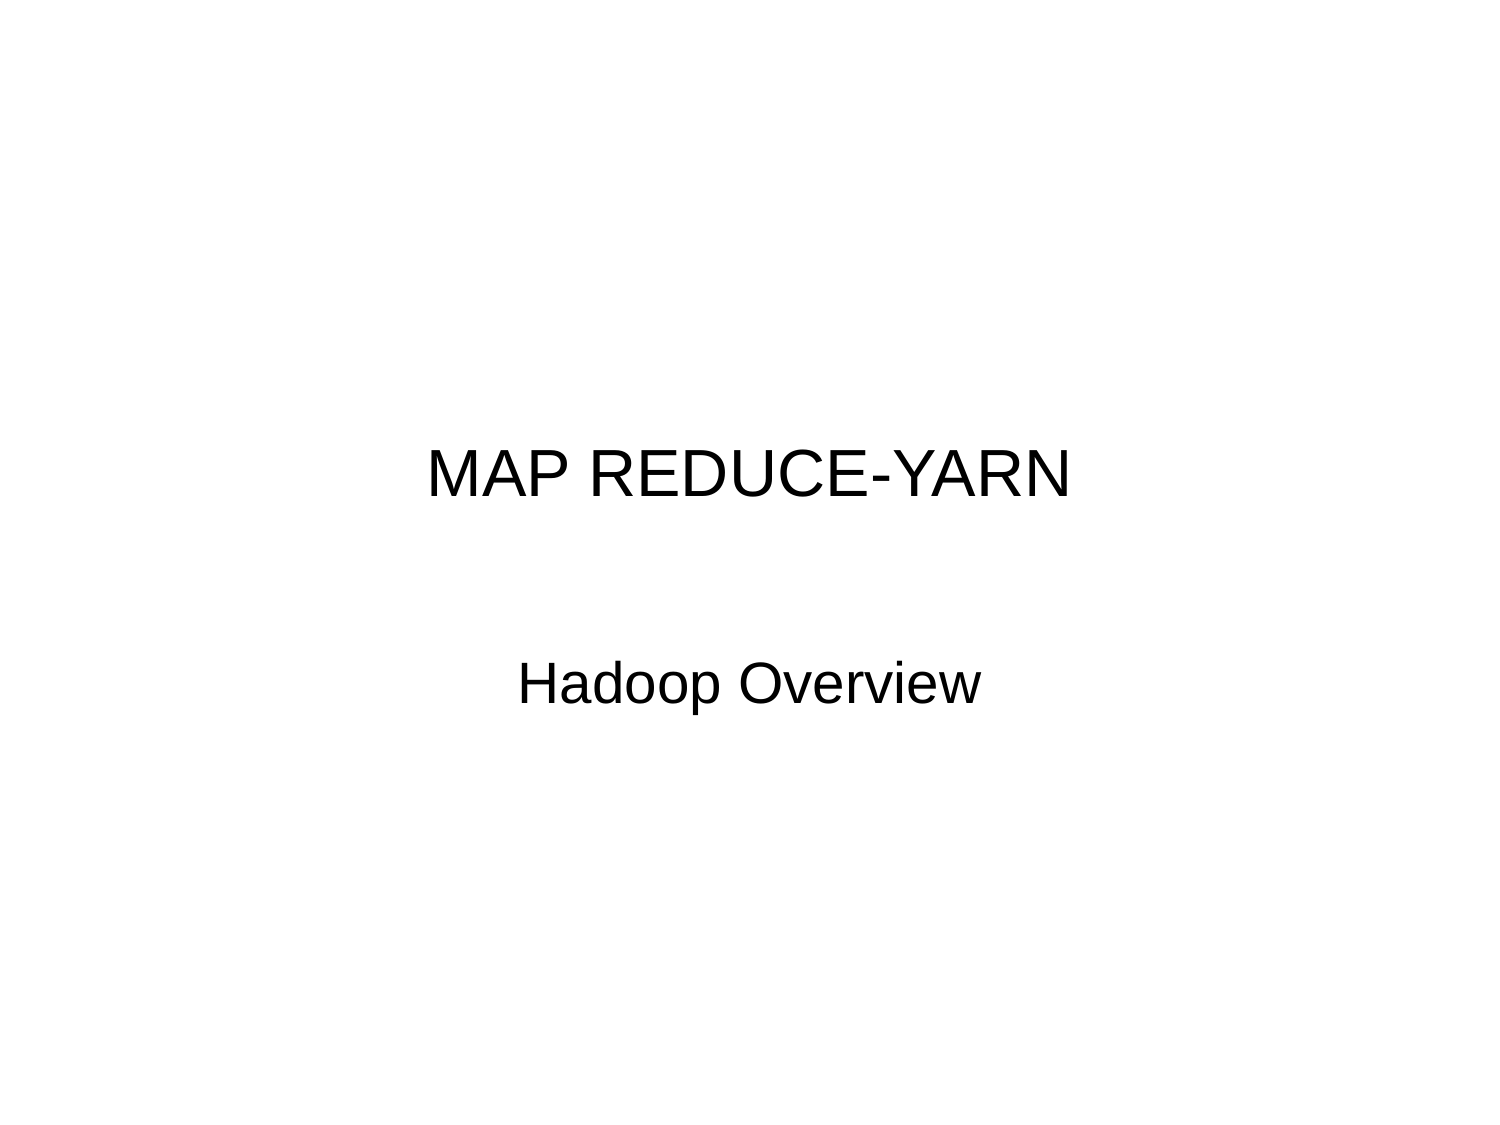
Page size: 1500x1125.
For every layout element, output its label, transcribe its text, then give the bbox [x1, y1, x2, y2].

subtitle Hadoop Overview [224, 637, 1276, 926]
title MAP REDUCE-YARN [112, 349, 1388, 591]
